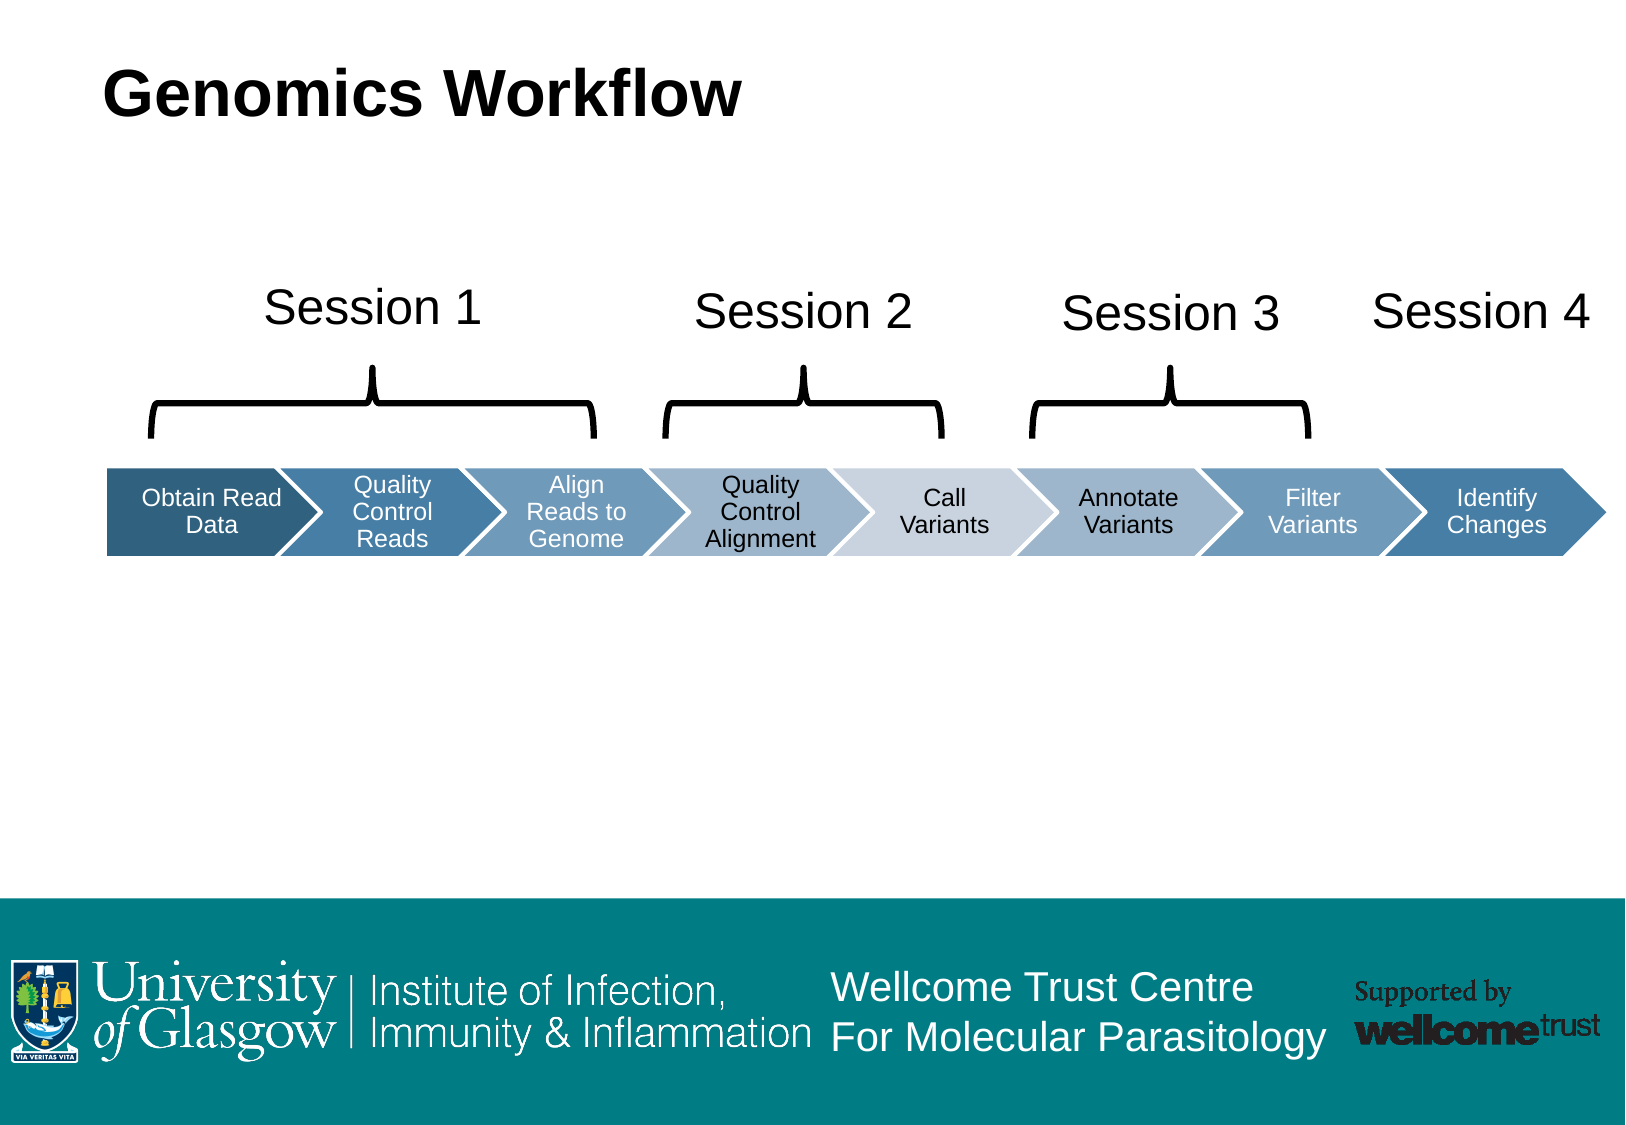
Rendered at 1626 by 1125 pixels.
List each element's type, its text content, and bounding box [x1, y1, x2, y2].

text_box Session 3 [1031, 272, 1311, 349]
text_box Session 2 [664, 270, 944, 347]
picture [11, 960, 810, 1063]
text_box Session 1 [233, 266, 513, 343]
text_box [151, 367, 594, 439]
picture [1354, 979, 1600, 1045]
text_box [1032, 367, 1309, 439]
text_box Session 4 [1341, 270, 1621, 347]
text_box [104, 465, 1610, 559]
text_box Genomics Workflow [87, 1, 1531, 124]
text_box [665, 367, 942, 439]
